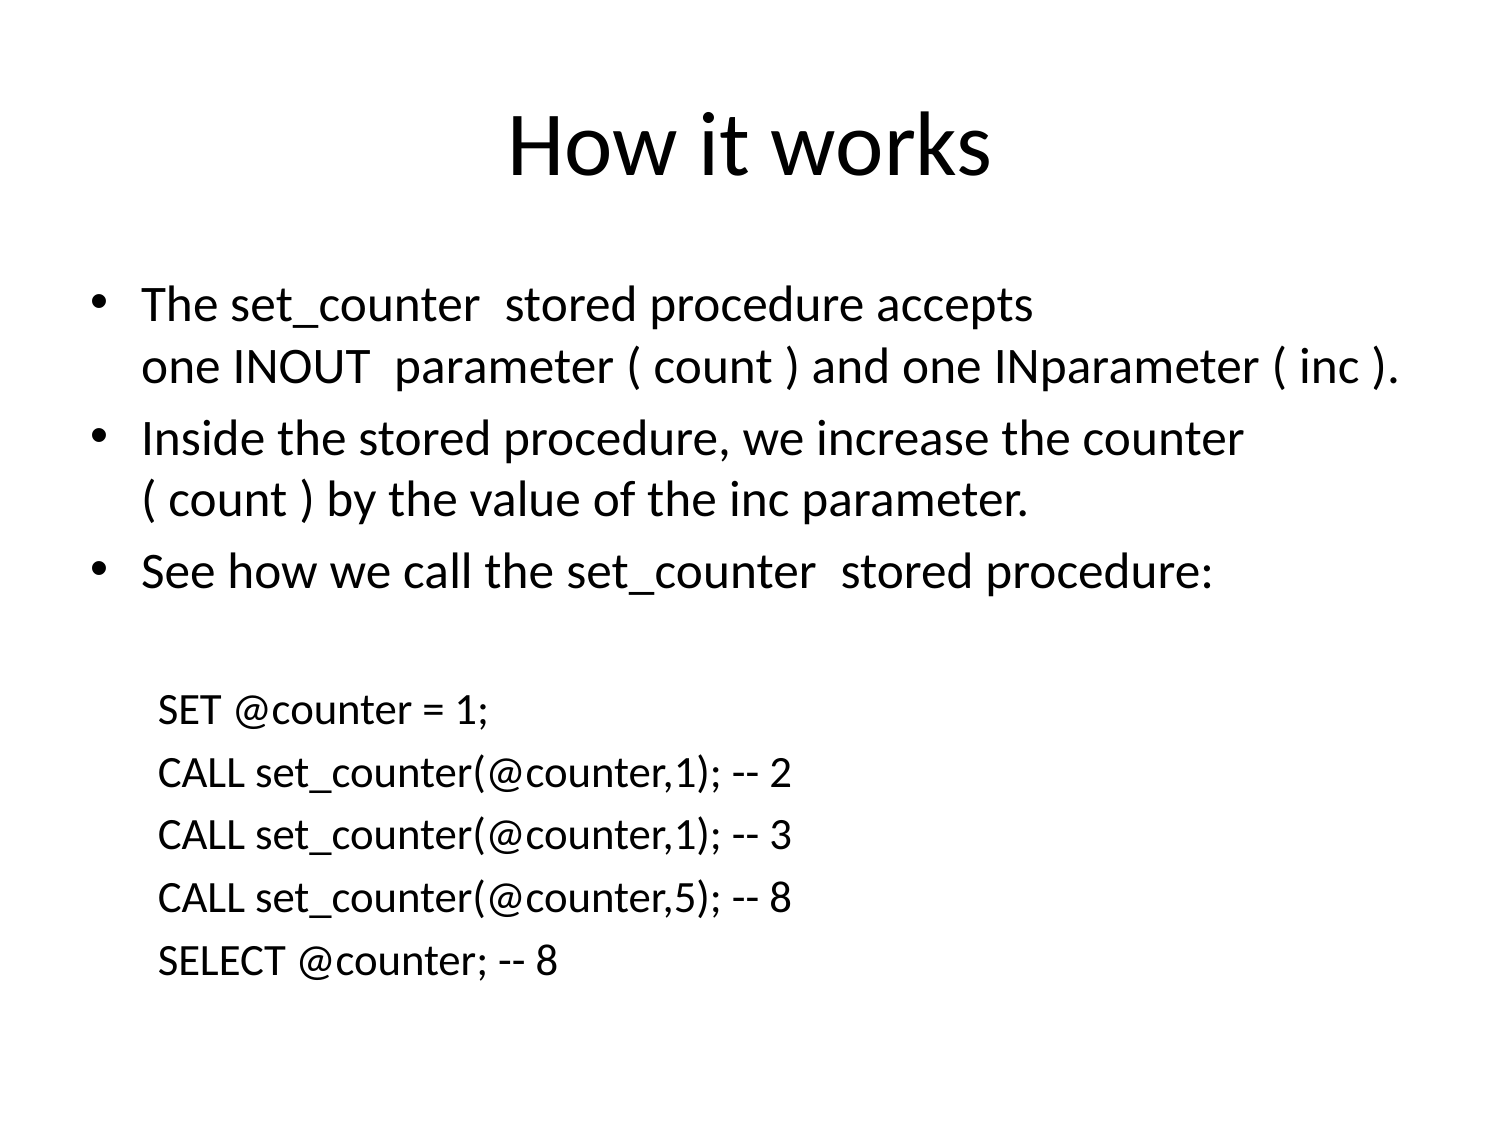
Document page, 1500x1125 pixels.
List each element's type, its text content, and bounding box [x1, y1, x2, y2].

title How it works [75, 45, 1425, 233]
list The set_counter stored procedure accepts one INOUT parameter ( count ) and one INparameter ( inc ). Inside the stored procedure, we increase the counter ( count ) by the value of the inc parameter. See how we call the set_counter stored procedure: SET @counter = 1; CALL set_counter(@counter,1); -- 2 CALL set_counter(@counter,1); -- 3 CALL set_counter(@counter,5); -- 8 SELECT @counter; -- 8 [75, 262, 1425, 1005]
